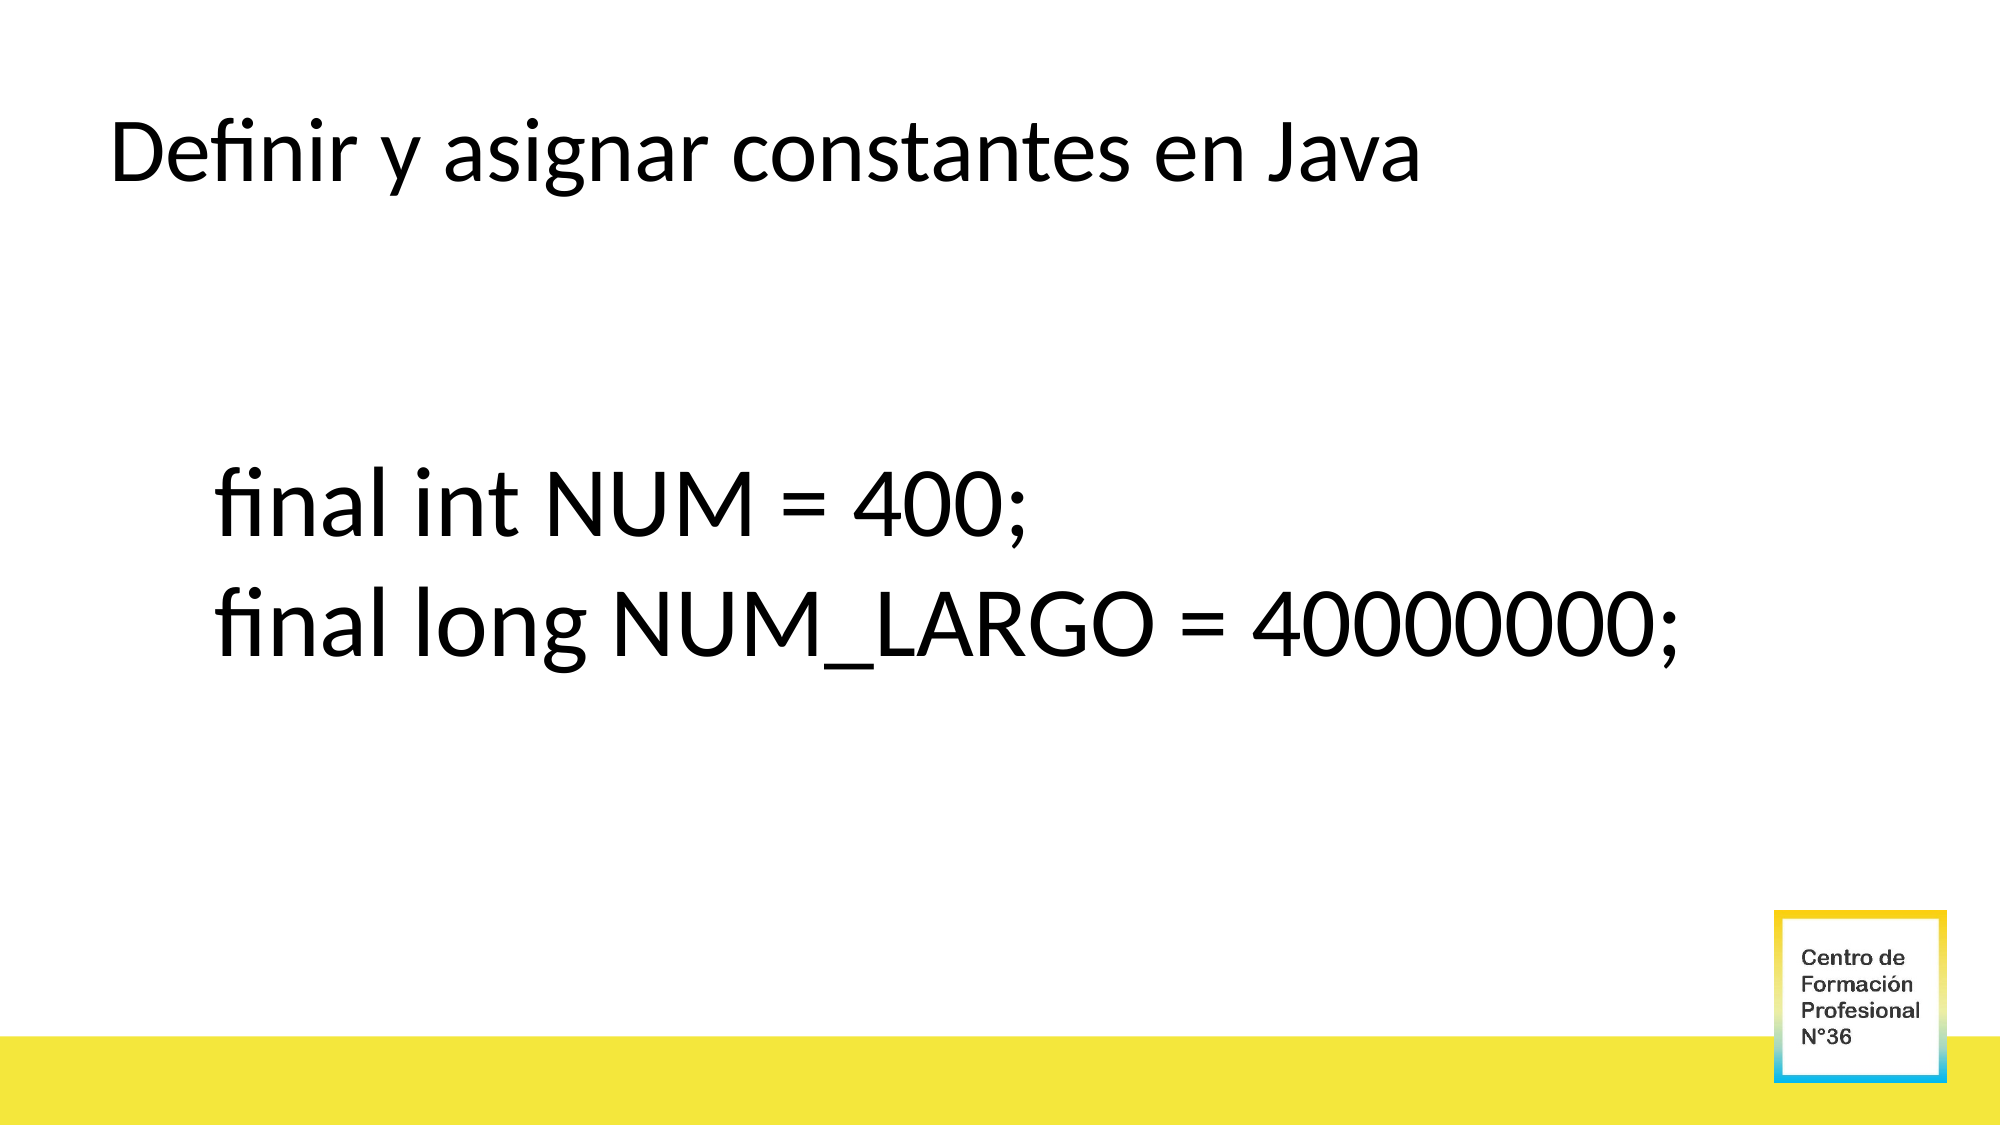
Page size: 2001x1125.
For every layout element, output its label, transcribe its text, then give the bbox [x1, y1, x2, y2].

text_box final int NUM = 400; final long NUM_LARGO = 40000000; [199, 429, 1718, 1046]
picture [1774, 910, 1947, 1077]
text_box Definir y asignar constantes en Java [94, 82, 1613, 209]
text_box [0, 1036, 2000, 1125]
